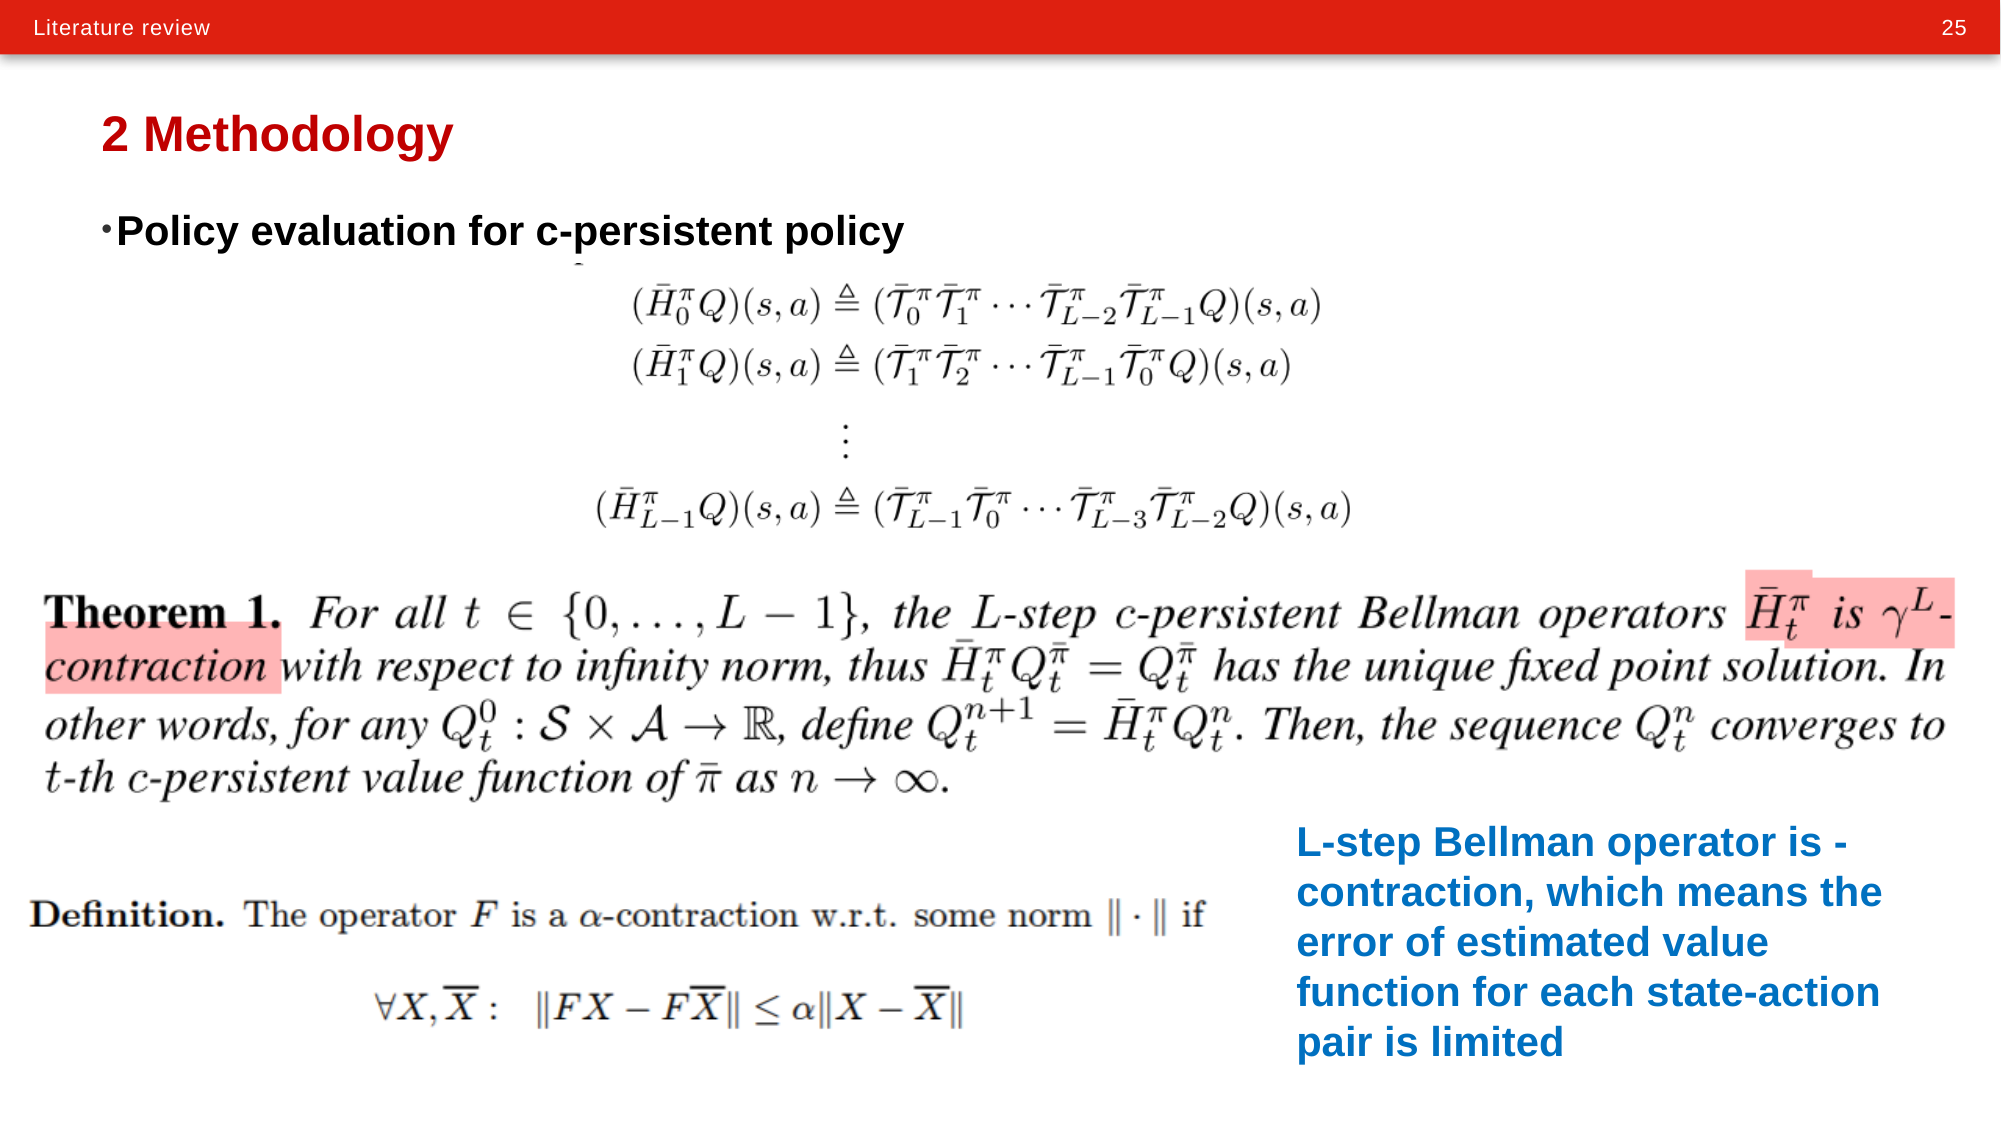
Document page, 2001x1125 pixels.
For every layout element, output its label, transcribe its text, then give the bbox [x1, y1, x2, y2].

list Policy evaluation for c-persistent policy [86, 196, 2000, 564]
title 2 Methodology [86, 83, 1914, 180]
list Policy evaluation for c-persistent policy [86, 829, 2000, 1071]
picture [5, 875, 1290, 1103]
picture [5, 567, 2000, 816]
picture [550, 262, 1370, 547]
